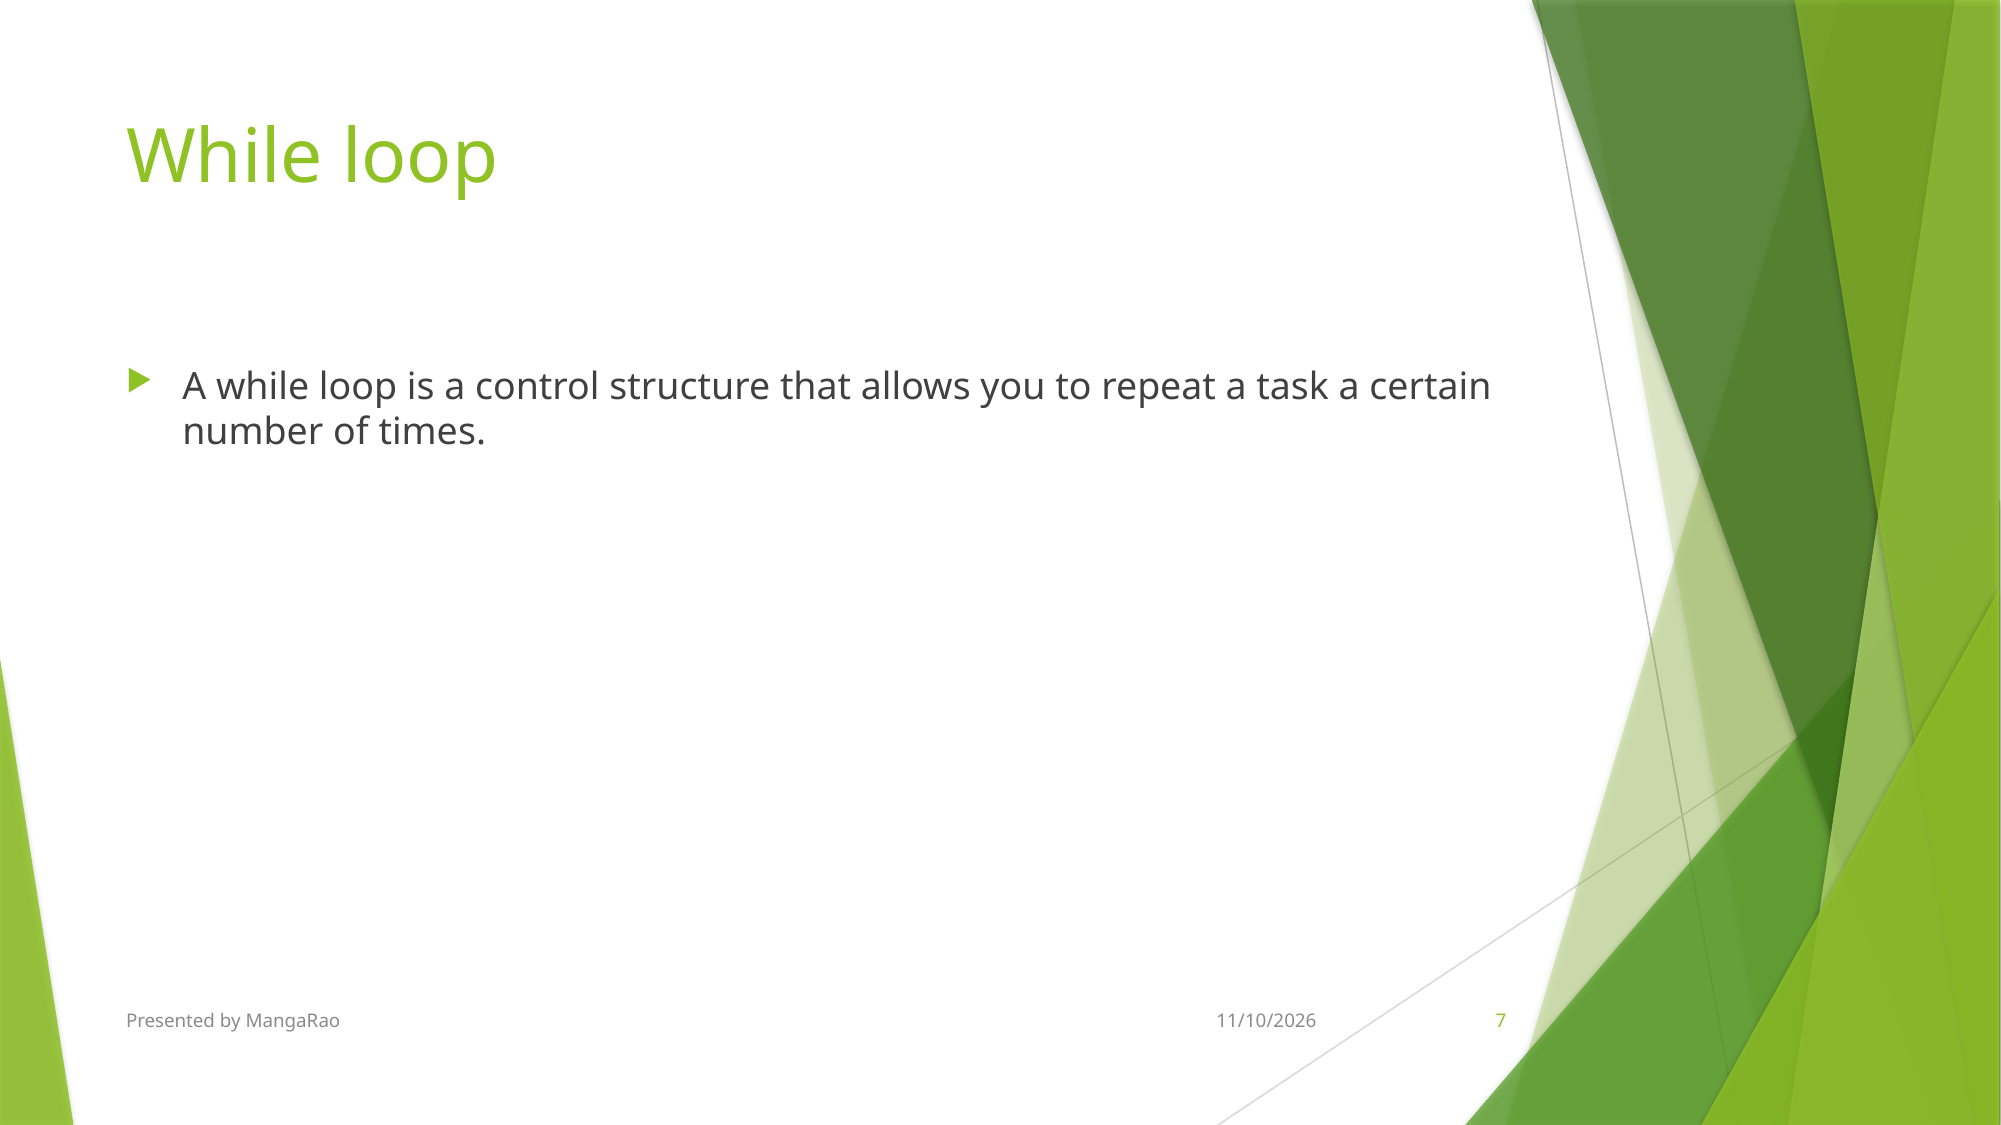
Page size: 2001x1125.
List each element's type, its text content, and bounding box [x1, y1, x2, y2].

list A while loop is a control structure that allows you to repeat a task a certain number of times. [111, 354, 1522, 992]
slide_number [1181, 991, 1332, 1051]
footer Presented by MangaRao [111, 991, 1145, 1051]
title While loop [111, 99, 1522, 317]
slide_number 7 [1409, 991, 1522, 1051]
